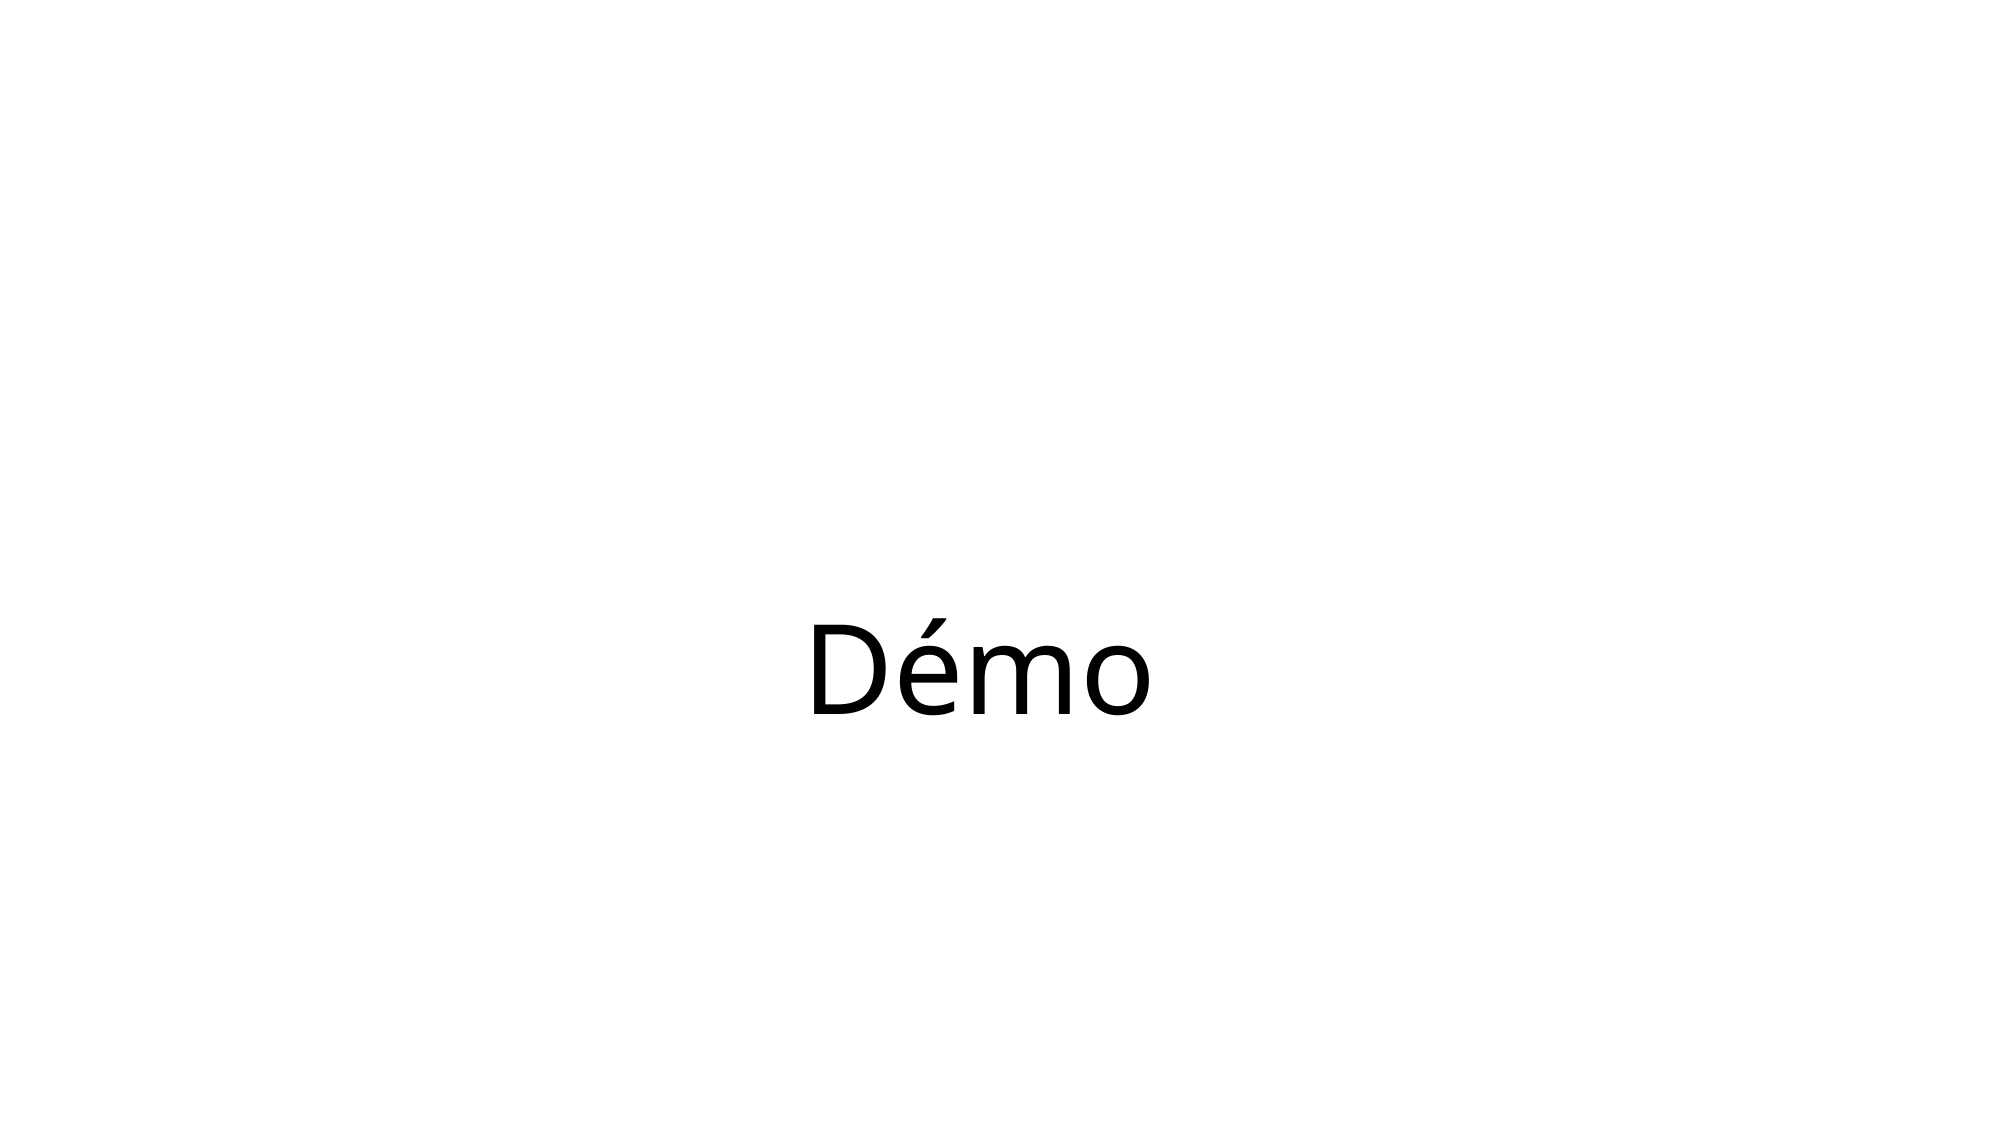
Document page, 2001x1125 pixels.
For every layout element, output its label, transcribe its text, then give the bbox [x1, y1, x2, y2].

title Démo [229, 357, 1730, 750]
